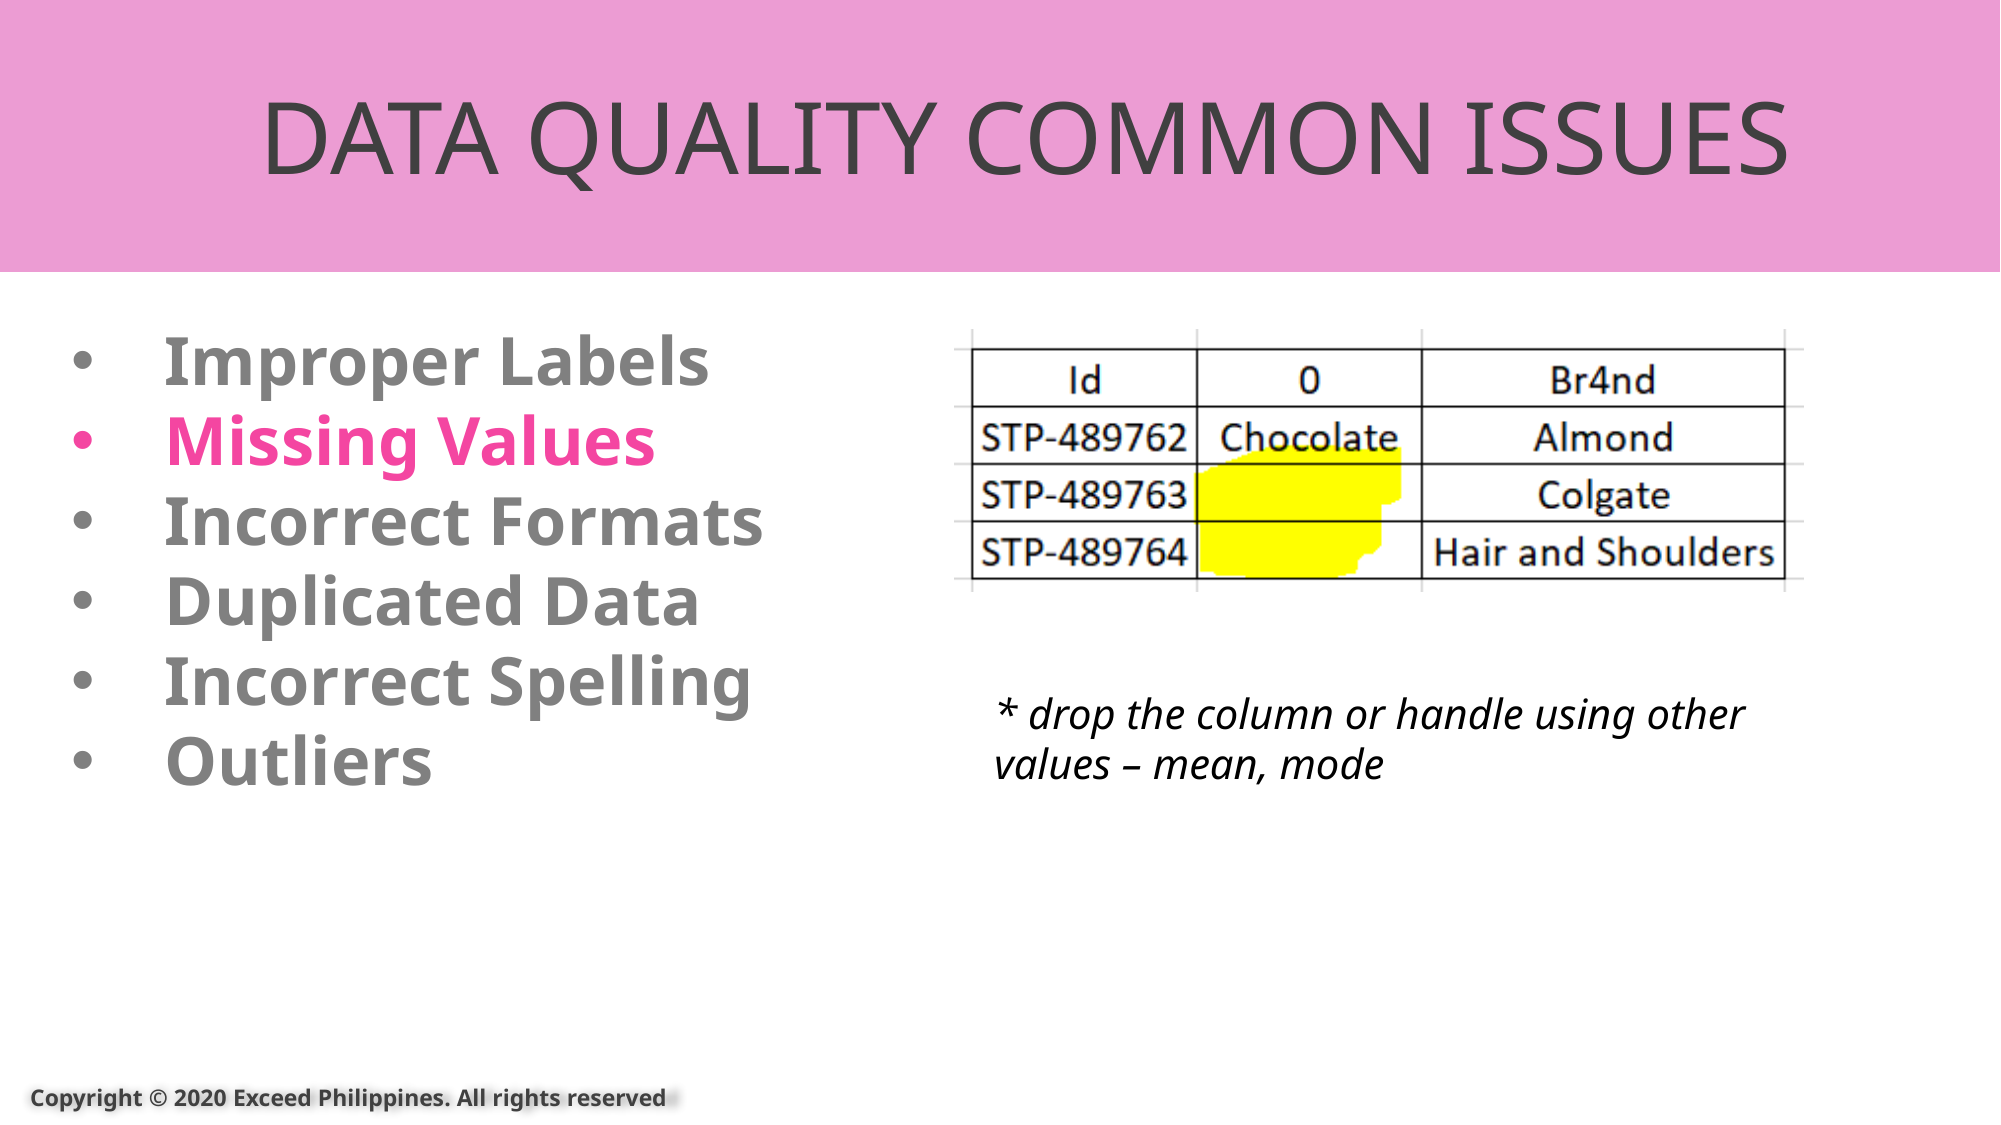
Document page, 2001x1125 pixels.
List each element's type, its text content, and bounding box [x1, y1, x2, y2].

text_box DATA QUALITY COMMON ISSUES [143, 67, 1909, 202]
picture [954, 329, 1804, 592]
text_box Copyright © 2020 Exceed Philippines. All rights reserved [15, 1075, 1260, 1118]
text_box * drop the column or handle using other values – mean, mode [979, 680, 1820, 796]
text_box Improper Labels Missing Values Incorrect Formats Duplicated Data Incorrect Spelling Outliers [56, 311, 897, 807]
text_box [0, 0, 2000, 273]
